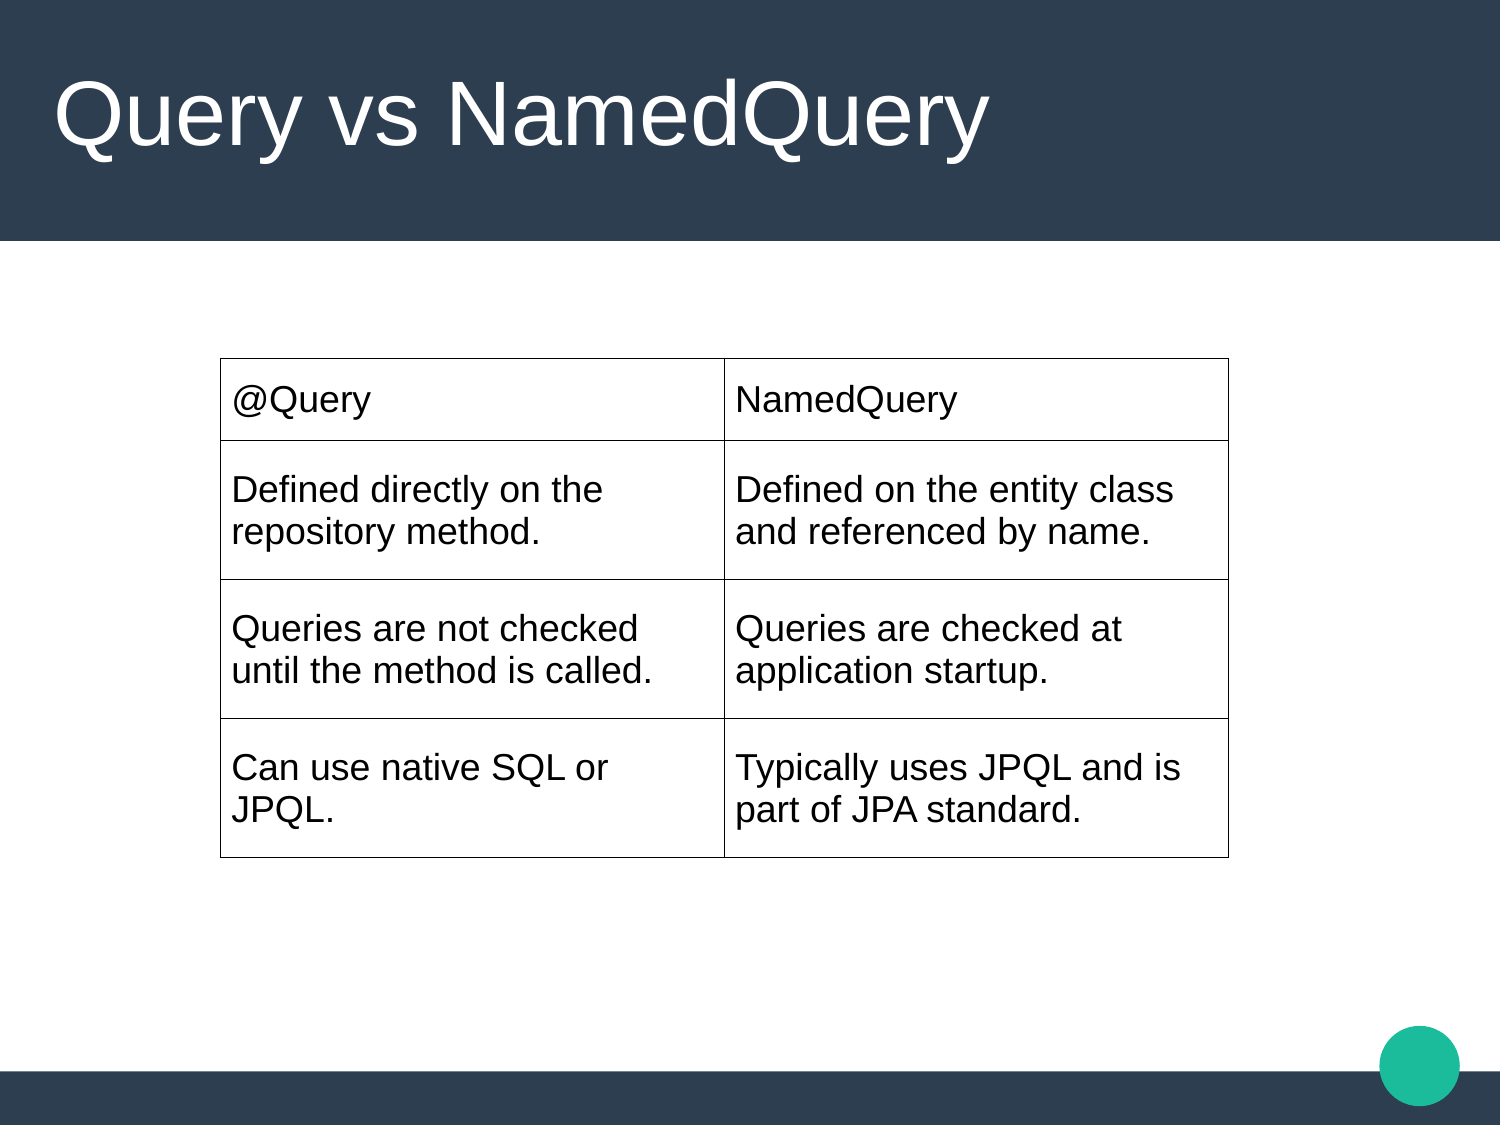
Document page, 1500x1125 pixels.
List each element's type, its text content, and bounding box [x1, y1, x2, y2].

table_header @Query [221, 359, 724, 440]
title Query vs NamedQuery [53, 44, 1447, 188]
table_cell Defined directly on the repository method. [221, 441, 724, 579]
table_cell Queries are not checked until the method is called. [221, 580, 724, 718]
table_cell Can use native SQL or JPQL. [221, 719, 724, 857]
table_cell Typically uses JPQL and is part of JPA standard. [725, 719, 1228, 857]
table_cell Queries are checked at application startup. [725, 580, 1228, 718]
table_cell Defined on the entity class and referenced by name. [725, 441, 1228, 579]
table_header NamedQuery [725, 359, 1228, 440]
